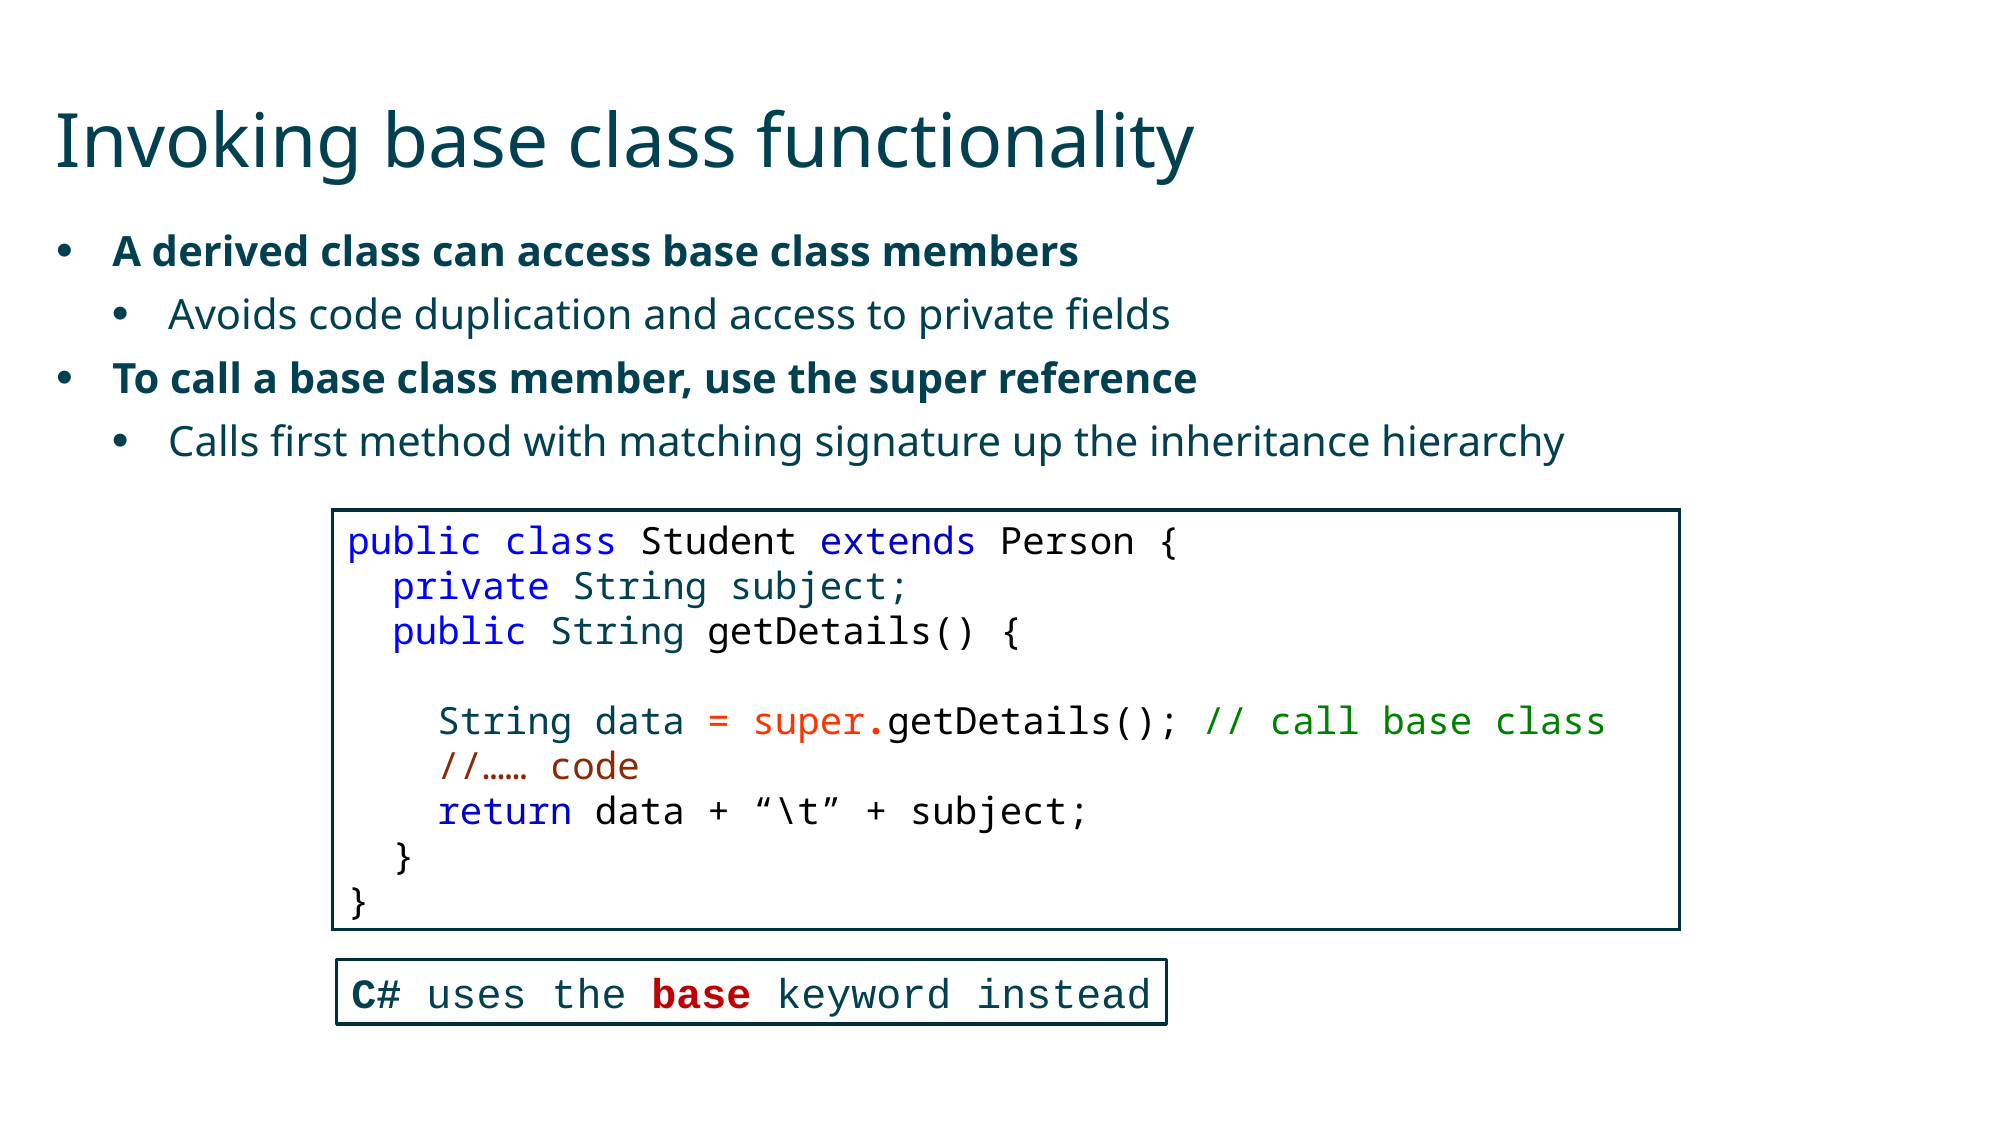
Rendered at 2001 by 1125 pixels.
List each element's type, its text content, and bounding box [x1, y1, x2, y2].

text_box C# uses the base keyword instead [336, 959, 1167, 1024]
title Invoking base class functionality [55, 92, 1946, 225]
list A derived class can access base class members Avoids code duplication and access to private fields To call a base class member, use the super reference Calls first method with matching signature up the inheritance hierarchy [55, 224, 1849, 475]
text_box public class Student extends Person { private String subject; public String getDetails() { String data = super.getDetails(); // call base class //…… code return data + “\t” + subject; } } [332, 510, 1680, 930]
